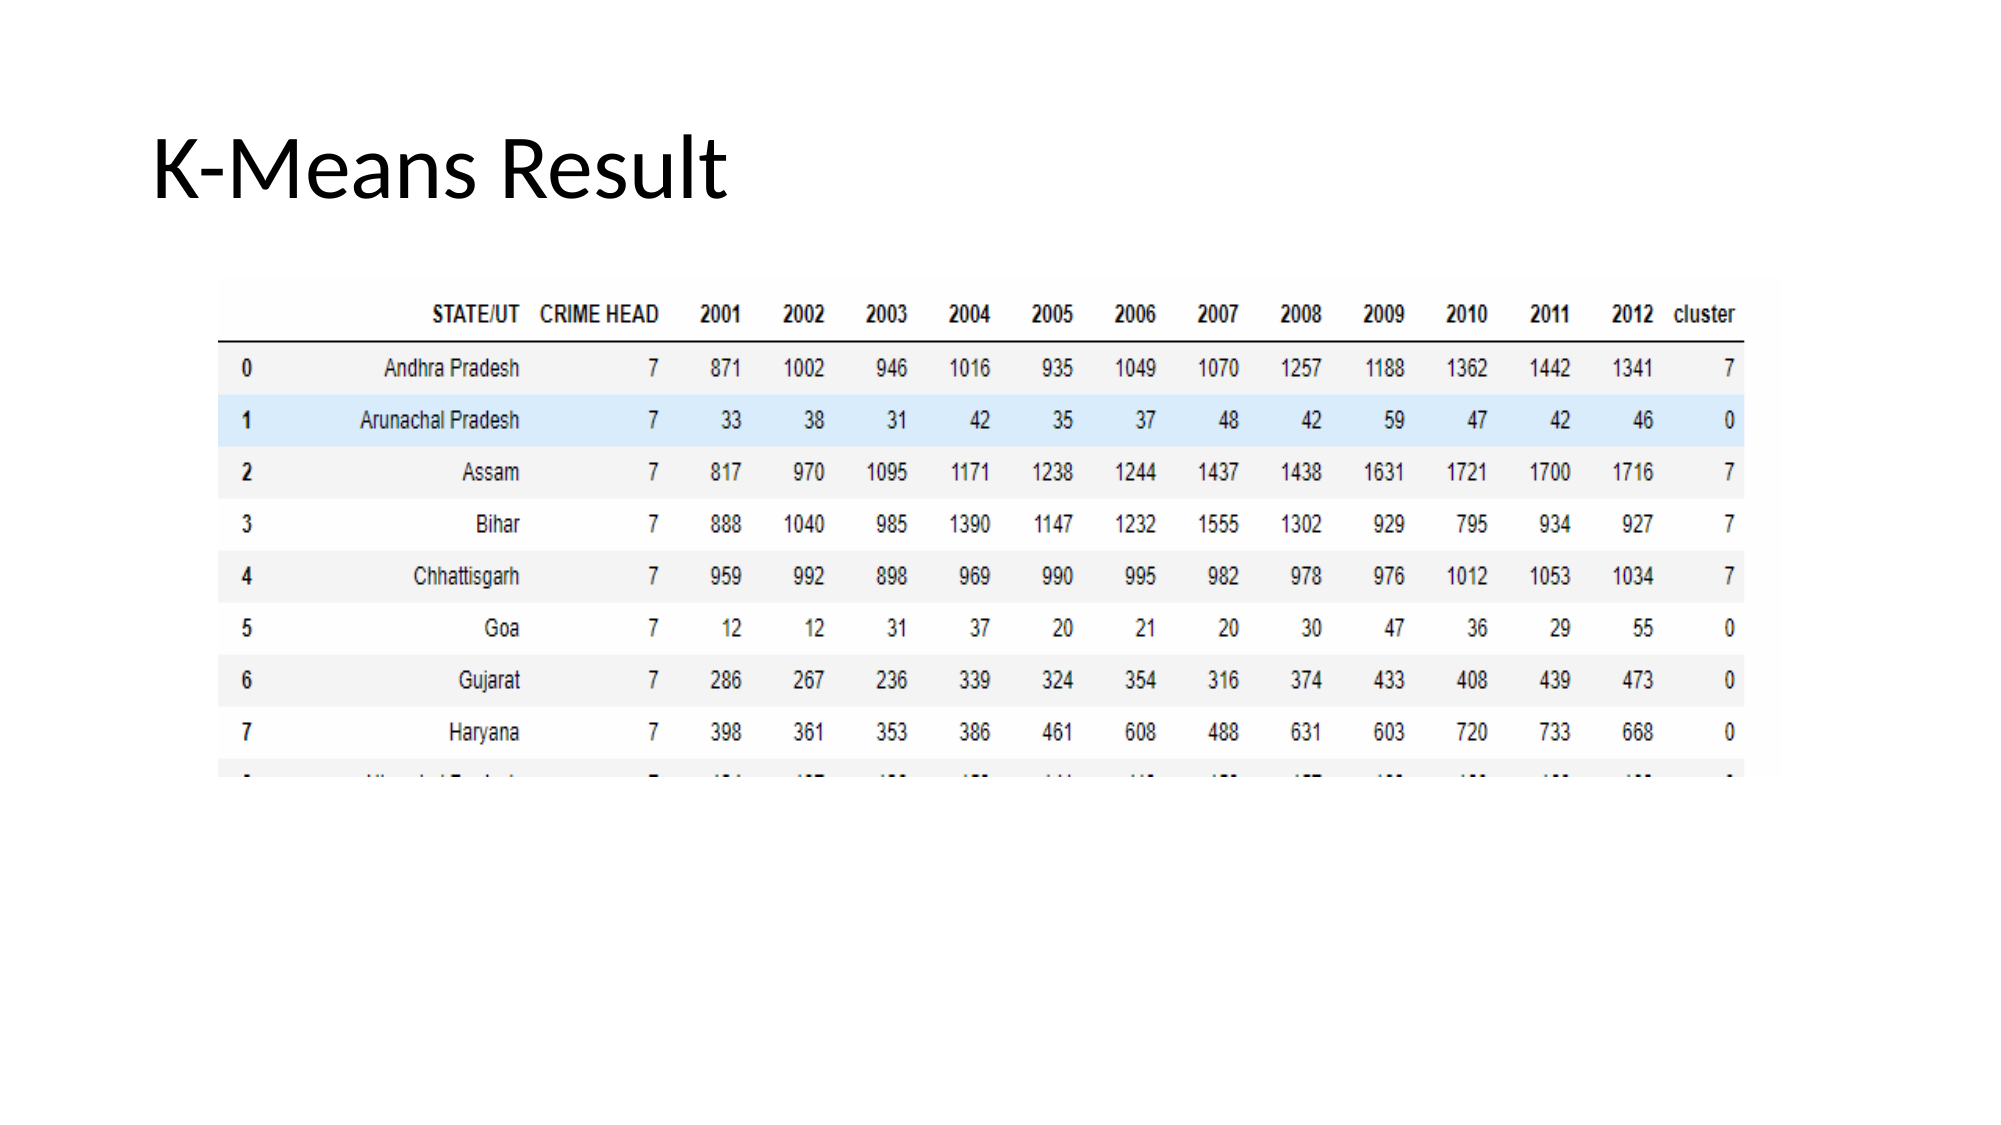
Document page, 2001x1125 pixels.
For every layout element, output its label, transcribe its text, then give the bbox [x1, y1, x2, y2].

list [218, 276, 1782, 777]
title K-Means Result [137, 59, 1863, 278]
